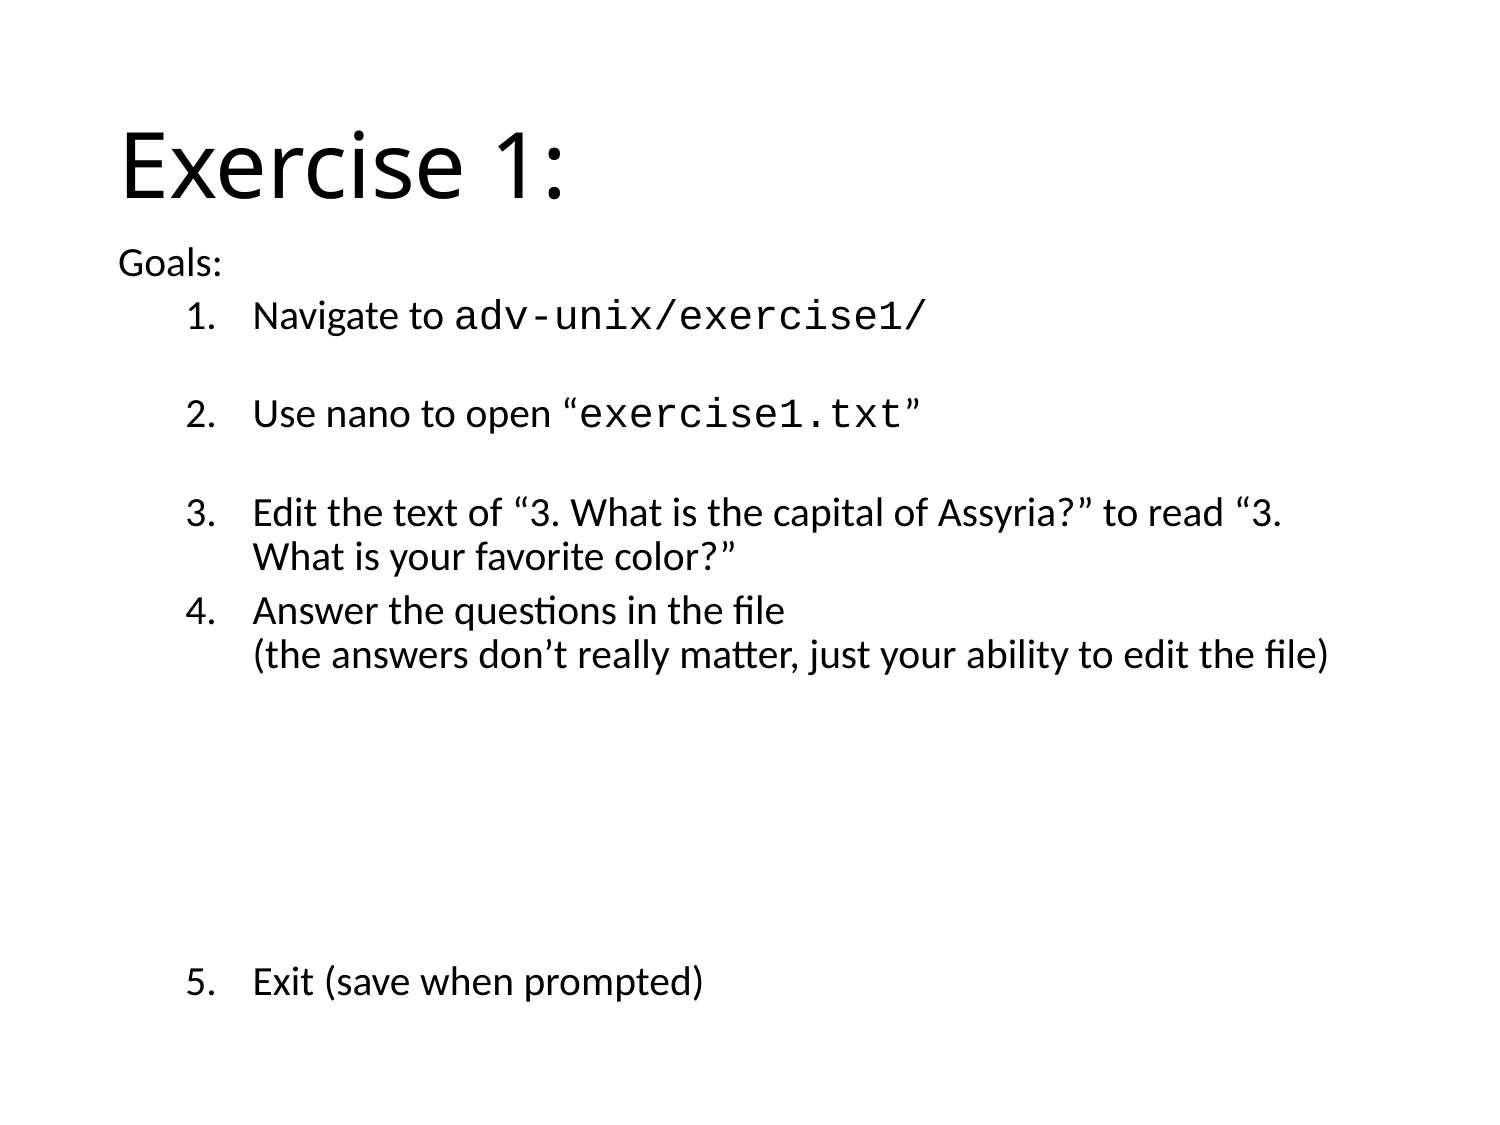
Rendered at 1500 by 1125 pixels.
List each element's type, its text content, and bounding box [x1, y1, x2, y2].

list Goals: Navigate to adv-unix/exercise1/ Use nano to open “exercise1.txt” Edit the text of “3. What is the capital of Assyria?” to read “3. What is your favorite color?” Answer the questions in the file (the answers don’t really matter, just your ability to edit the file) Exit (save when prompted) [103, 233, 1397, 1109]
title Exercise 1: [103, 59, 1397, 233]
